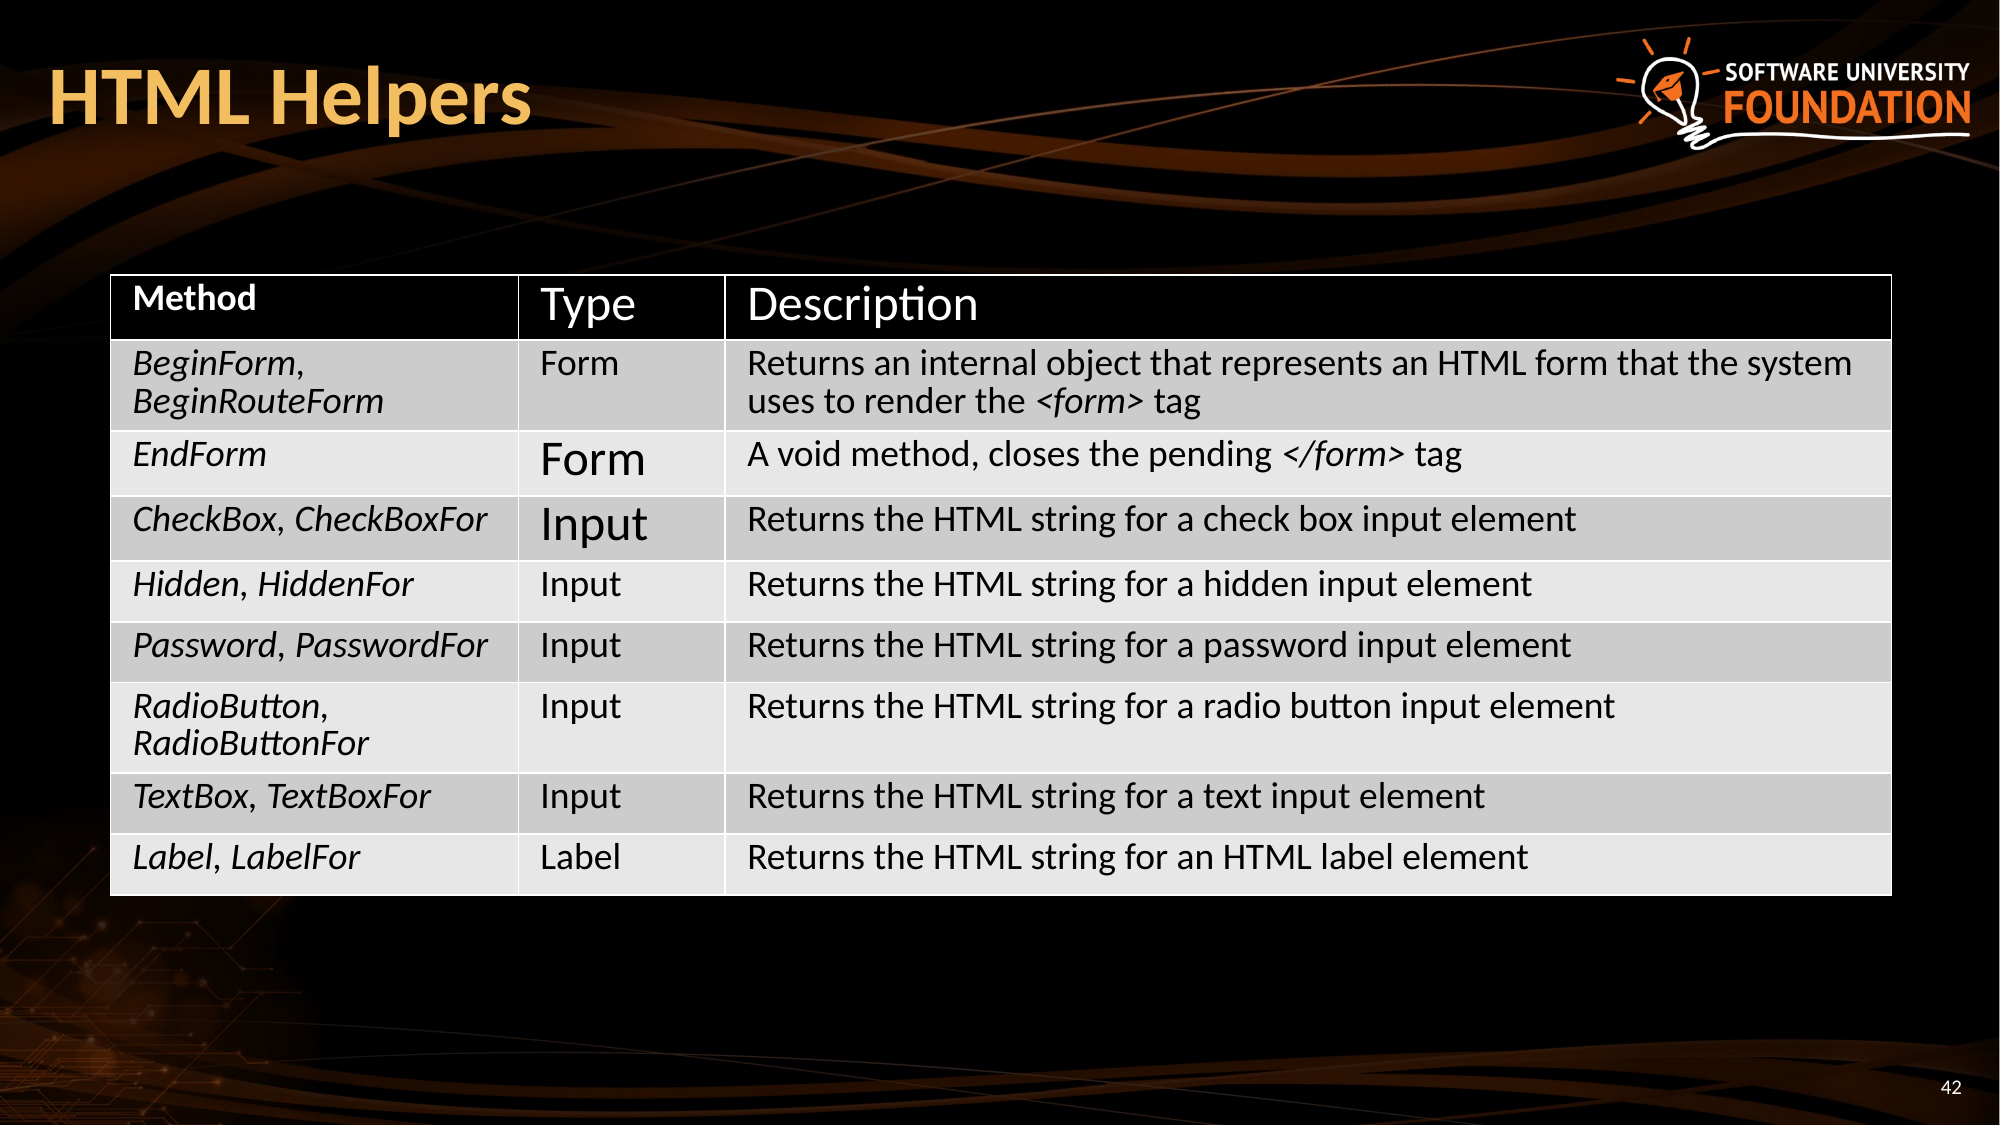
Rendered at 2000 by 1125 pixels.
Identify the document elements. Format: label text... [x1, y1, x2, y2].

title HTML Helpers [30, 6, 1602, 189]
table_cell Returns the HTML string for a text input element [726, 774, 1891, 833]
table_header Type [519, 276, 724, 339]
table_cell TextBox, TextBoxFor [111, 774, 518, 833]
table_cell Form [519, 341, 724, 430]
table_cell Returns the HTML string for an HTML label element [726, 835, 1891, 894]
table_cell Input [519, 562, 724, 621]
table_cell CheckBox, CheckBoxFor [111, 497, 518, 560]
table_cell Password, PasswordFor [111, 623, 518, 682]
slide_number 42 [1897, 1070, 1968, 1103]
table_cell Returns the HTML string for a hidden input element [726, 562, 1891, 621]
table_cell Input [519, 497, 724, 560]
table_cell Input [519, 683, 724, 772]
picture [0, 0, 2000, 1125]
table_cell Hidden, HiddenFor [111, 562, 518, 621]
table_header Description [726, 276, 1891, 339]
table_cell BeginForm, BeginRouteForm [111, 341, 518, 430]
table_cell Form [519, 432, 724, 495]
table_cell Input [519, 774, 724, 833]
table_header Method [111, 276, 518, 339]
table_cell Returns an internal object that represents an HTML form that the system uses to render the <form> tag [726, 341, 1891, 430]
table_cell Input [519, 623, 724, 682]
table_cell Label [519, 835, 724, 894]
table_cell A void method, closes the pending </form> tag [726, 432, 1891, 495]
table_cell RadioButton, RadioButtonFor [111, 683, 518, 772]
table_cell Returns the HTML string for a radio button input element [726, 683, 1891, 772]
table_cell Returns the HTML string for a password input element [726, 623, 1891, 682]
table_cell Returns the HTML string for a check box input element [726, 497, 1891, 560]
table_cell Label, LabelFor [111, 835, 518, 894]
table_cell EndForm [111, 432, 518, 495]
